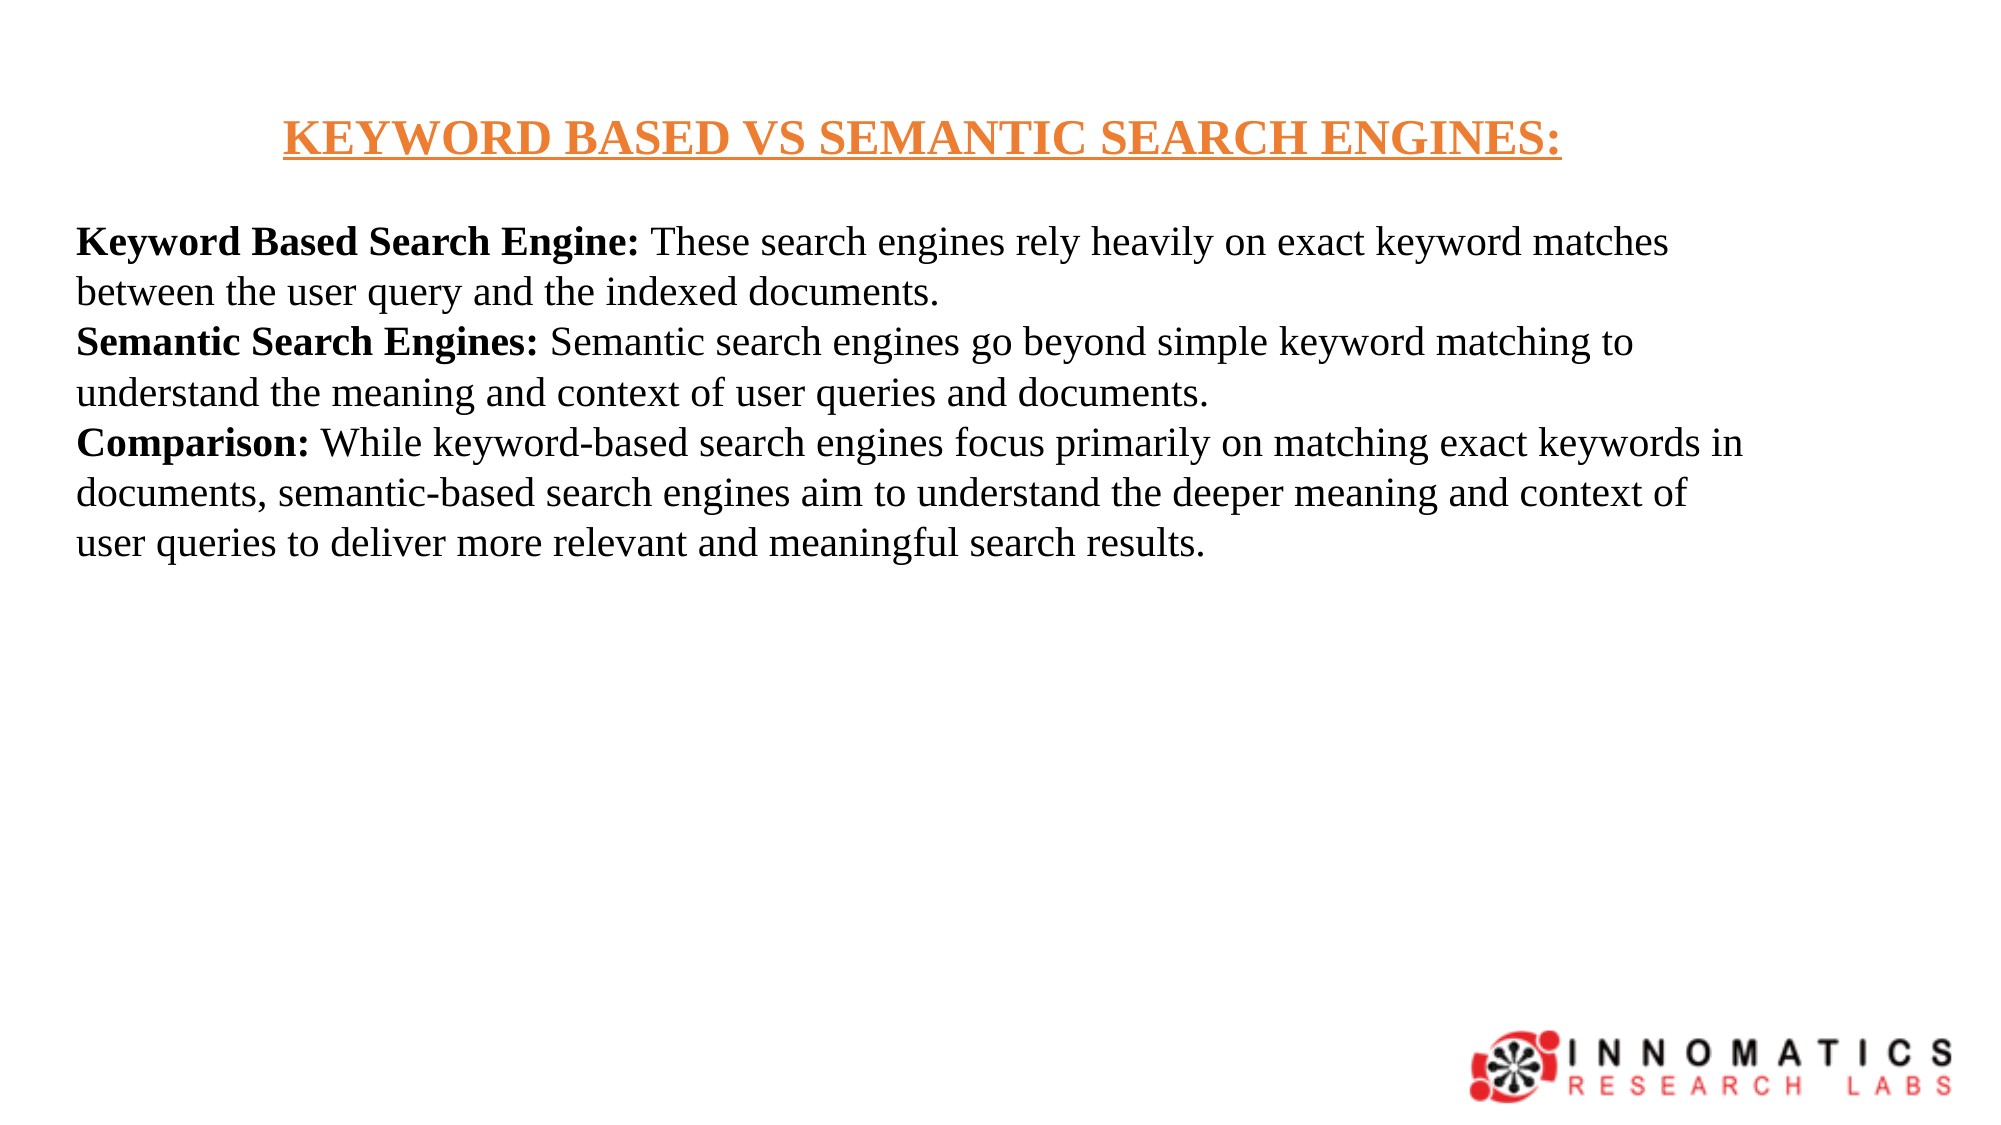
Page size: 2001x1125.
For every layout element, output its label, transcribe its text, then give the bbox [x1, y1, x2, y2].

text_box KEYWORD BASED VS SEMANTIC SEARCH ENGINES: Keyword Based Search Engine: These search engines rely heavily on exact keyword matches between the user query and the indexed documents. Semantic Search Engines: Semantic search engines go beyond simple keyword matching to understand the meaning and context of user queries and documents. Comparison: While keyword-based search engines focus primarily on matching exact keywords in documents, semantic-based search engines aim to understand the deeper meaning and context of user queries to deliver more relevant and meaningful search results. [61, 96, 1784, 637]
picture [1445, 1014, 1975, 1125]
